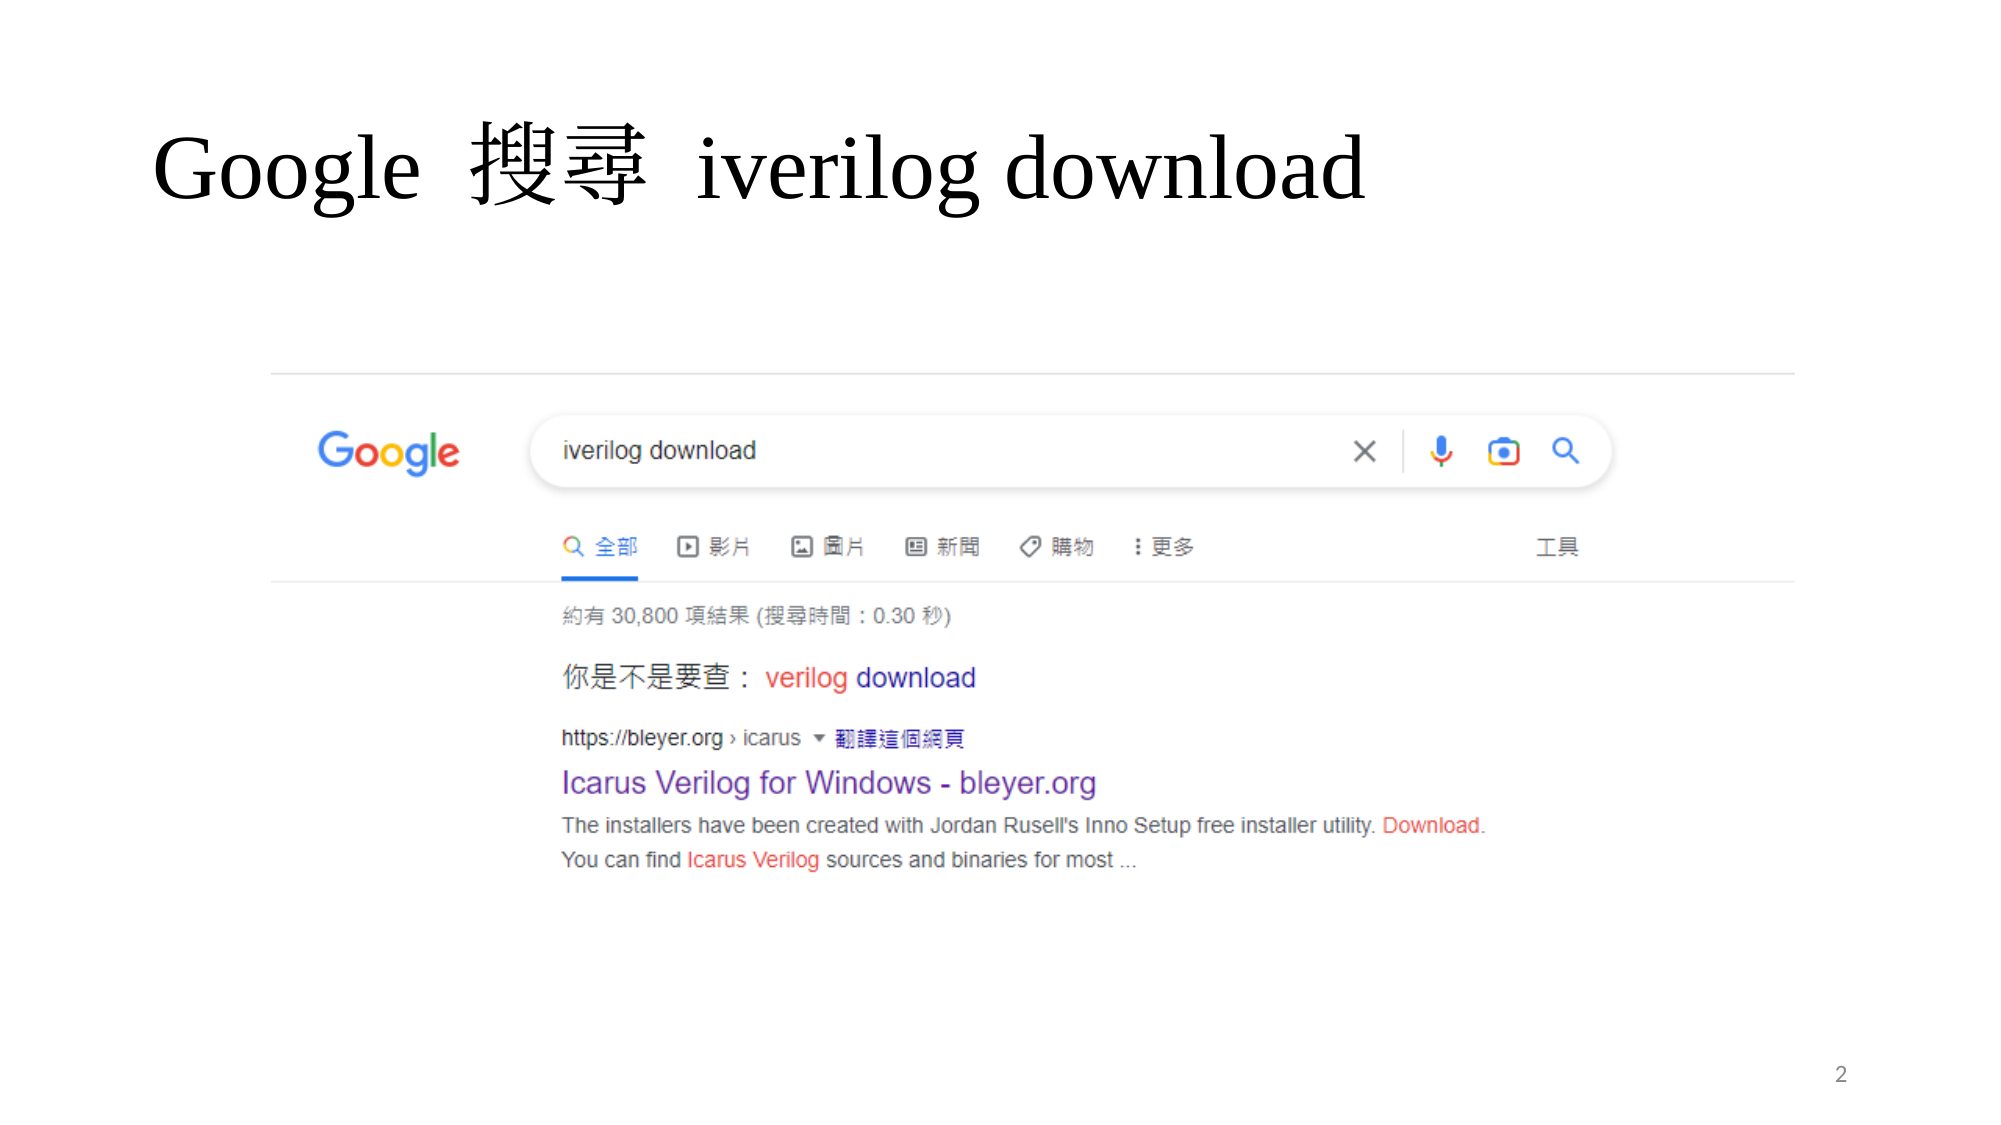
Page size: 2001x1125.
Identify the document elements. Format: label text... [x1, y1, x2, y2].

slide_number 2 [1412, 1042, 1863, 1103]
title Google 搜尋 iverilog download [137, 59, 1863, 278]
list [270, 366, 1795, 891]
